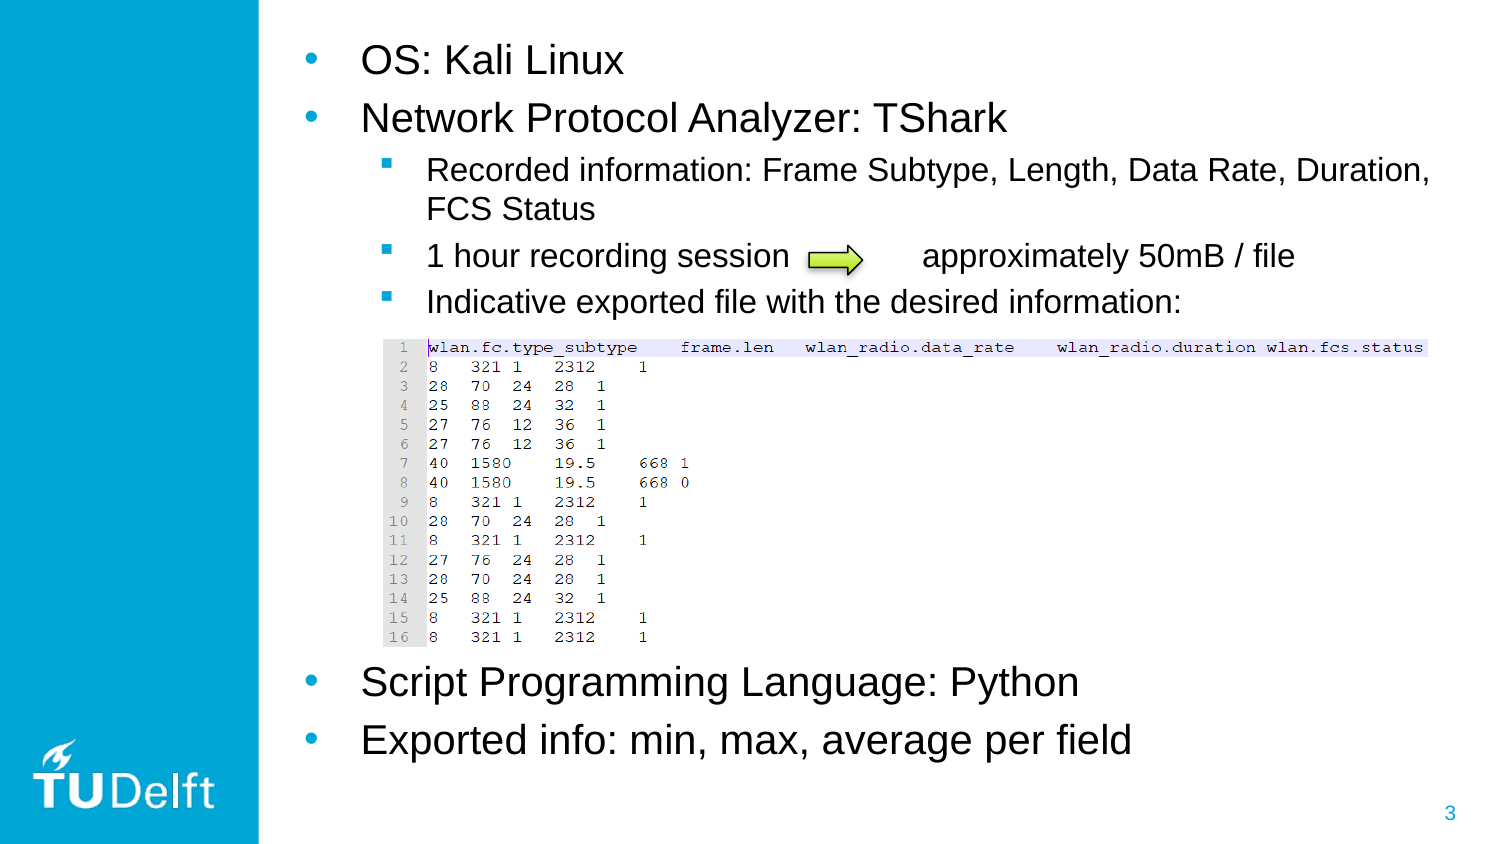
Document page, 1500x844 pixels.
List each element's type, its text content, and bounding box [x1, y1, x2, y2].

list OS: Kali Linux Network Protocol Analyzer: TShark Recorded information: Frame Subtype, Length, Data Rate, Duration, FCS Status 1 hour recording session approximately 50mB / file Indicative exported file with the desired information: Script Programming Language: Python Exported info: min, max, average per field [289, 25, 1455, 813]
picture [383, 339, 1428, 648]
text_box [808, 244, 864, 276]
